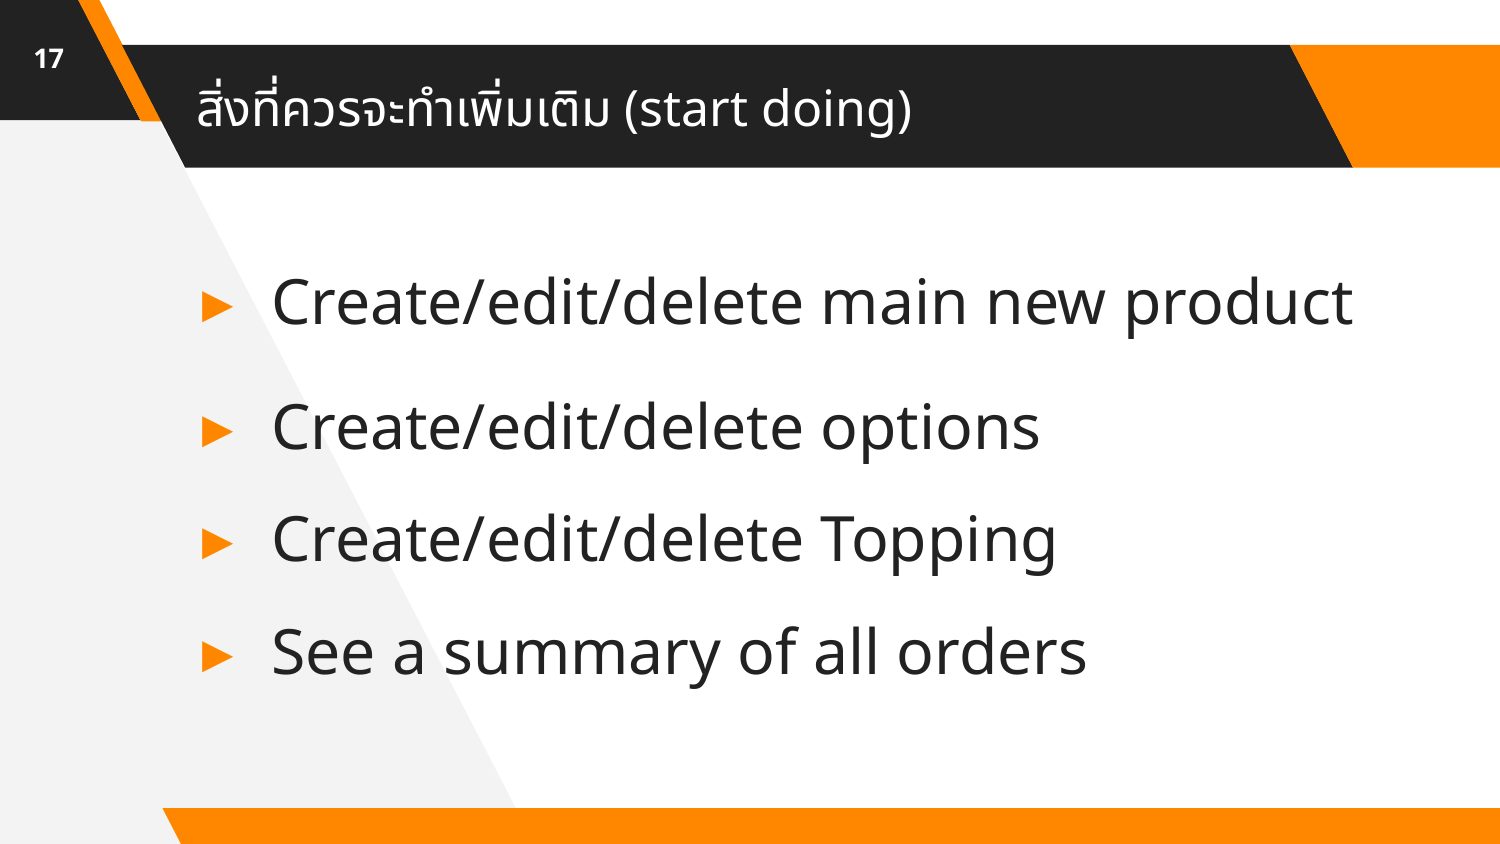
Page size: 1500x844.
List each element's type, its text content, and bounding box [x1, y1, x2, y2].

slide_number ‹#› [0, 0, 98, 121]
title สิ่งที่ควรจะทำเพิ่มเติม (start doing) [181, 45, 1285, 169]
list Create/edit/delete main new product Create/edit/delete options Create/edit/delete Topping See a summary of all orders [181, 209, 1425, 808]
